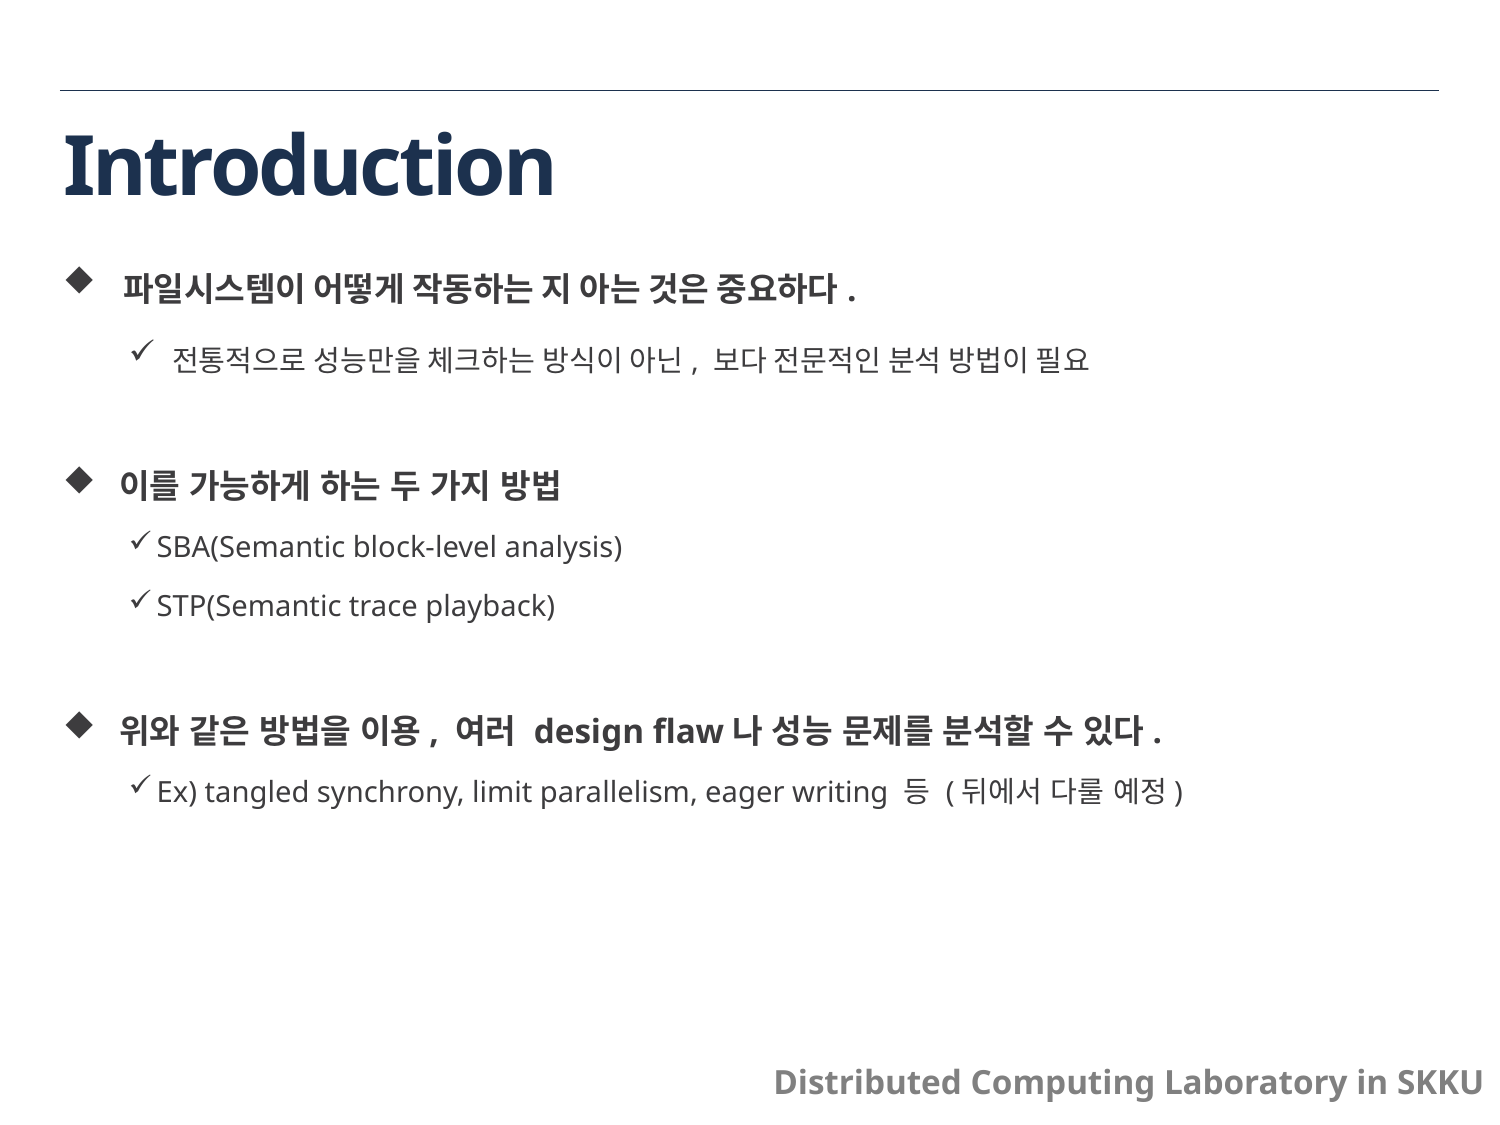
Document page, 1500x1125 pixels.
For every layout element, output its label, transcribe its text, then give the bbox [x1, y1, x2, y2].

text_box 파일시스템이 어떻게 작동하는 지 아는 것은 중요하다. 전통적으로 성능만을 체크하는 방식이 아닌, 보다 전문적인 분석 방법이 필요 이를 가능하게 하는 두 가지 방법 SBA(Semantic block-level analysis) STP(Semantic trace playback) 위와 같은 방법을 이용, 여러 design flaw나 성능 문제를 분석할 수 있다. Ex) tangled synchrony, limit parallelism, eager writing 등 (뒤에서 다룰 예정) [48, 227, 1333, 1054]
text_box Distributed Computing Laboratory in SKKU [758, 1053, 1500, 1116]
title Introduction [48, 114, 1476, 211]
